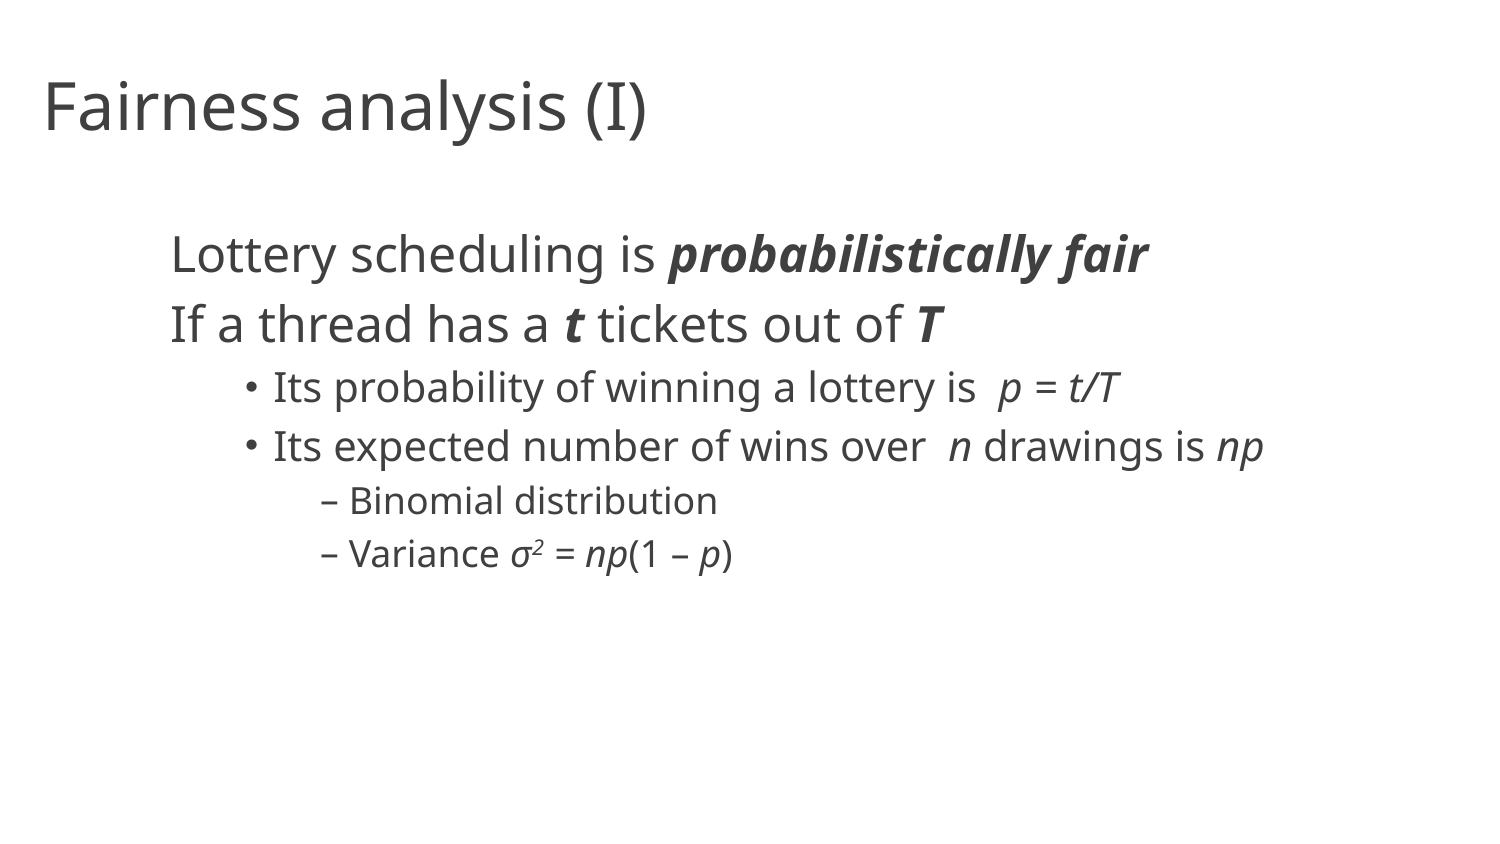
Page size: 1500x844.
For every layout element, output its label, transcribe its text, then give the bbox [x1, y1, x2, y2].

list Lottery scheduling is probabilistically fair If a thread has a t tickets out of T Its probability of winning a lottery is p = t/T Its expected number of wins over n drawings is np Binomial distribution Variance σ2 = np(1 – p) [155, 215, 1332, 773]
title Fairness analysis (I) [27, 33, 1480, 175]
